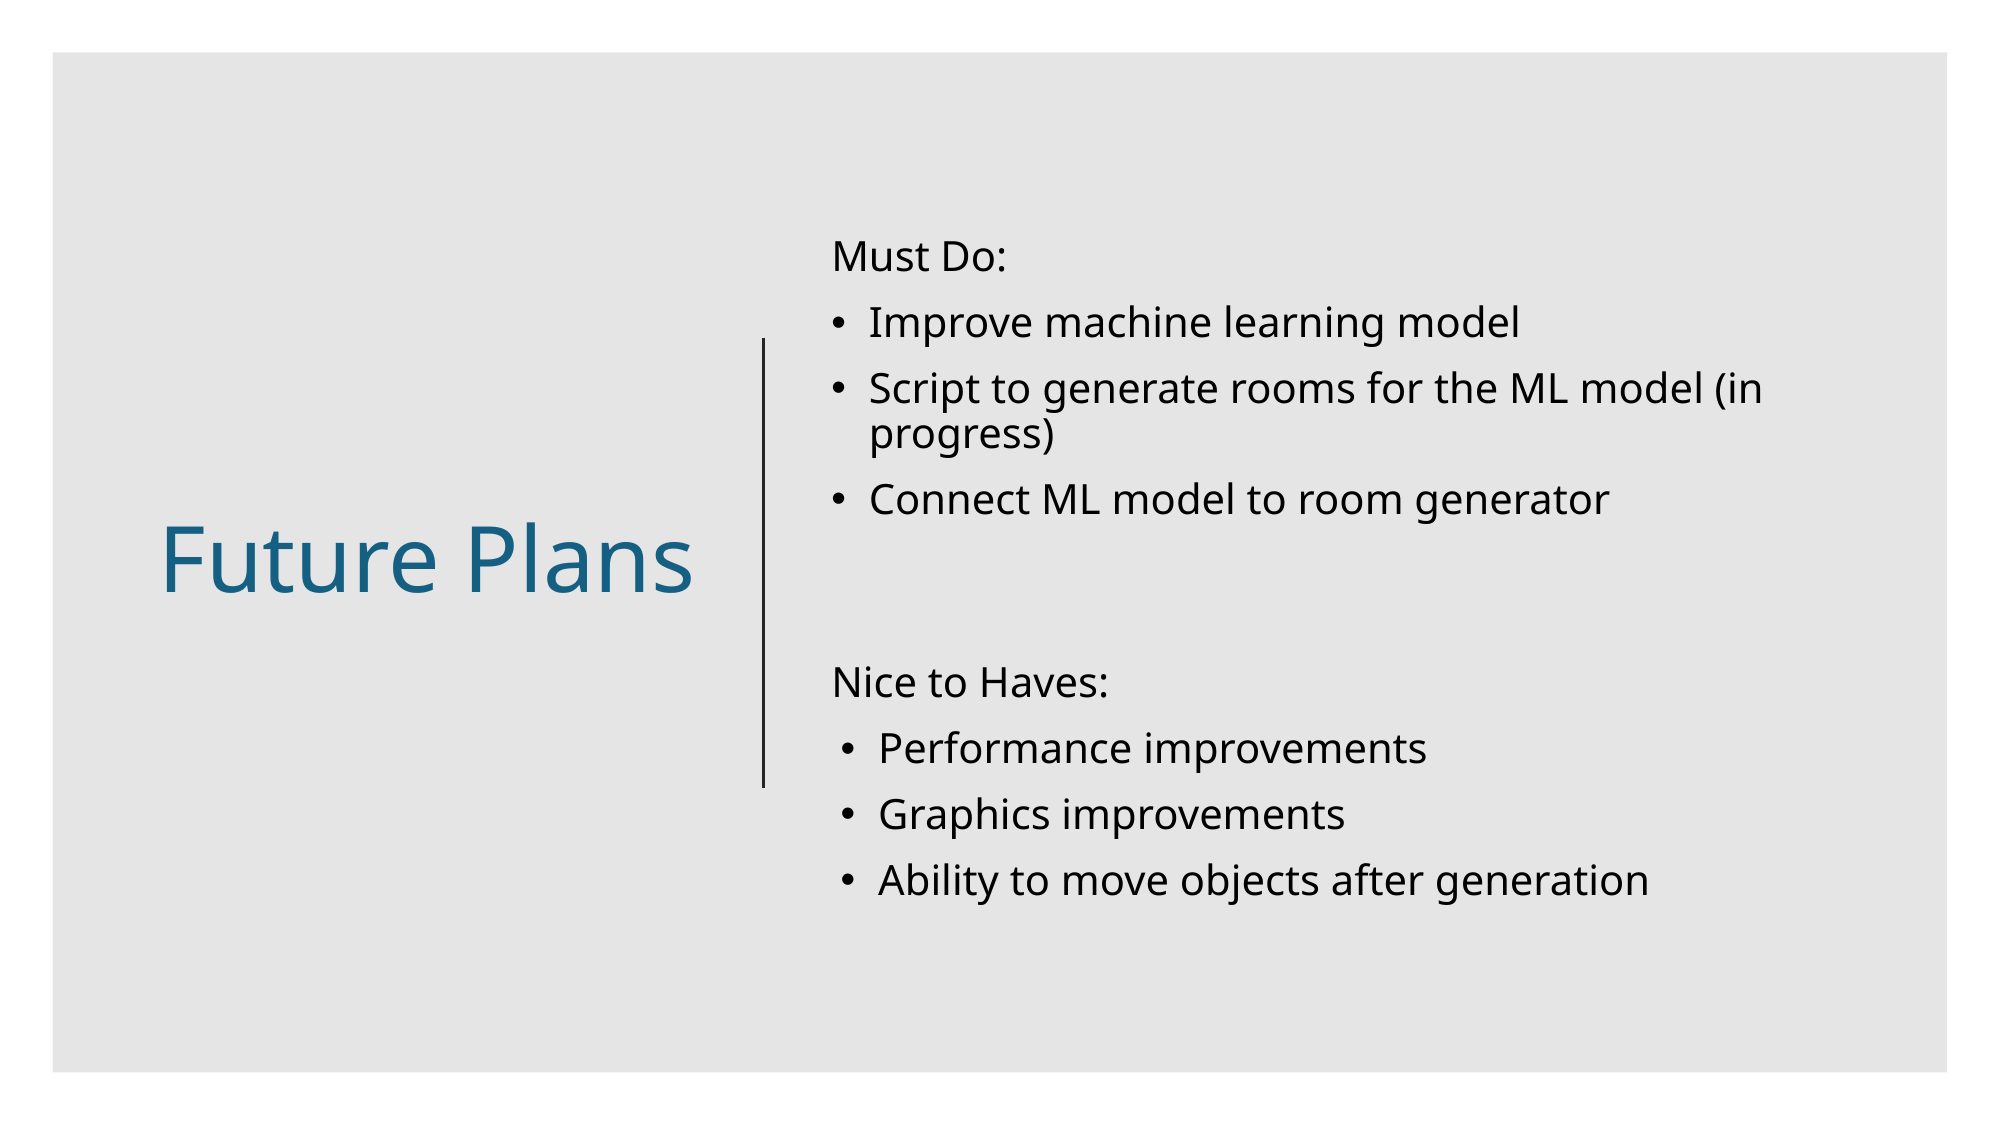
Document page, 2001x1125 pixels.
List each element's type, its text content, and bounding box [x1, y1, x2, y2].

text_box Nice to Haves: Performance improvements Graphics improvements Ability to move objects after generation [816, 654, 1842, 1014]
list Must Do: Improve machine learning model Script to generate rooms for the ML model (in progress) Connect ML model to room generator [816, 228, 1842, 634]
text_box [51, 51, 1949, 1074]
title Future Plans [137, 158, 711, 967]
